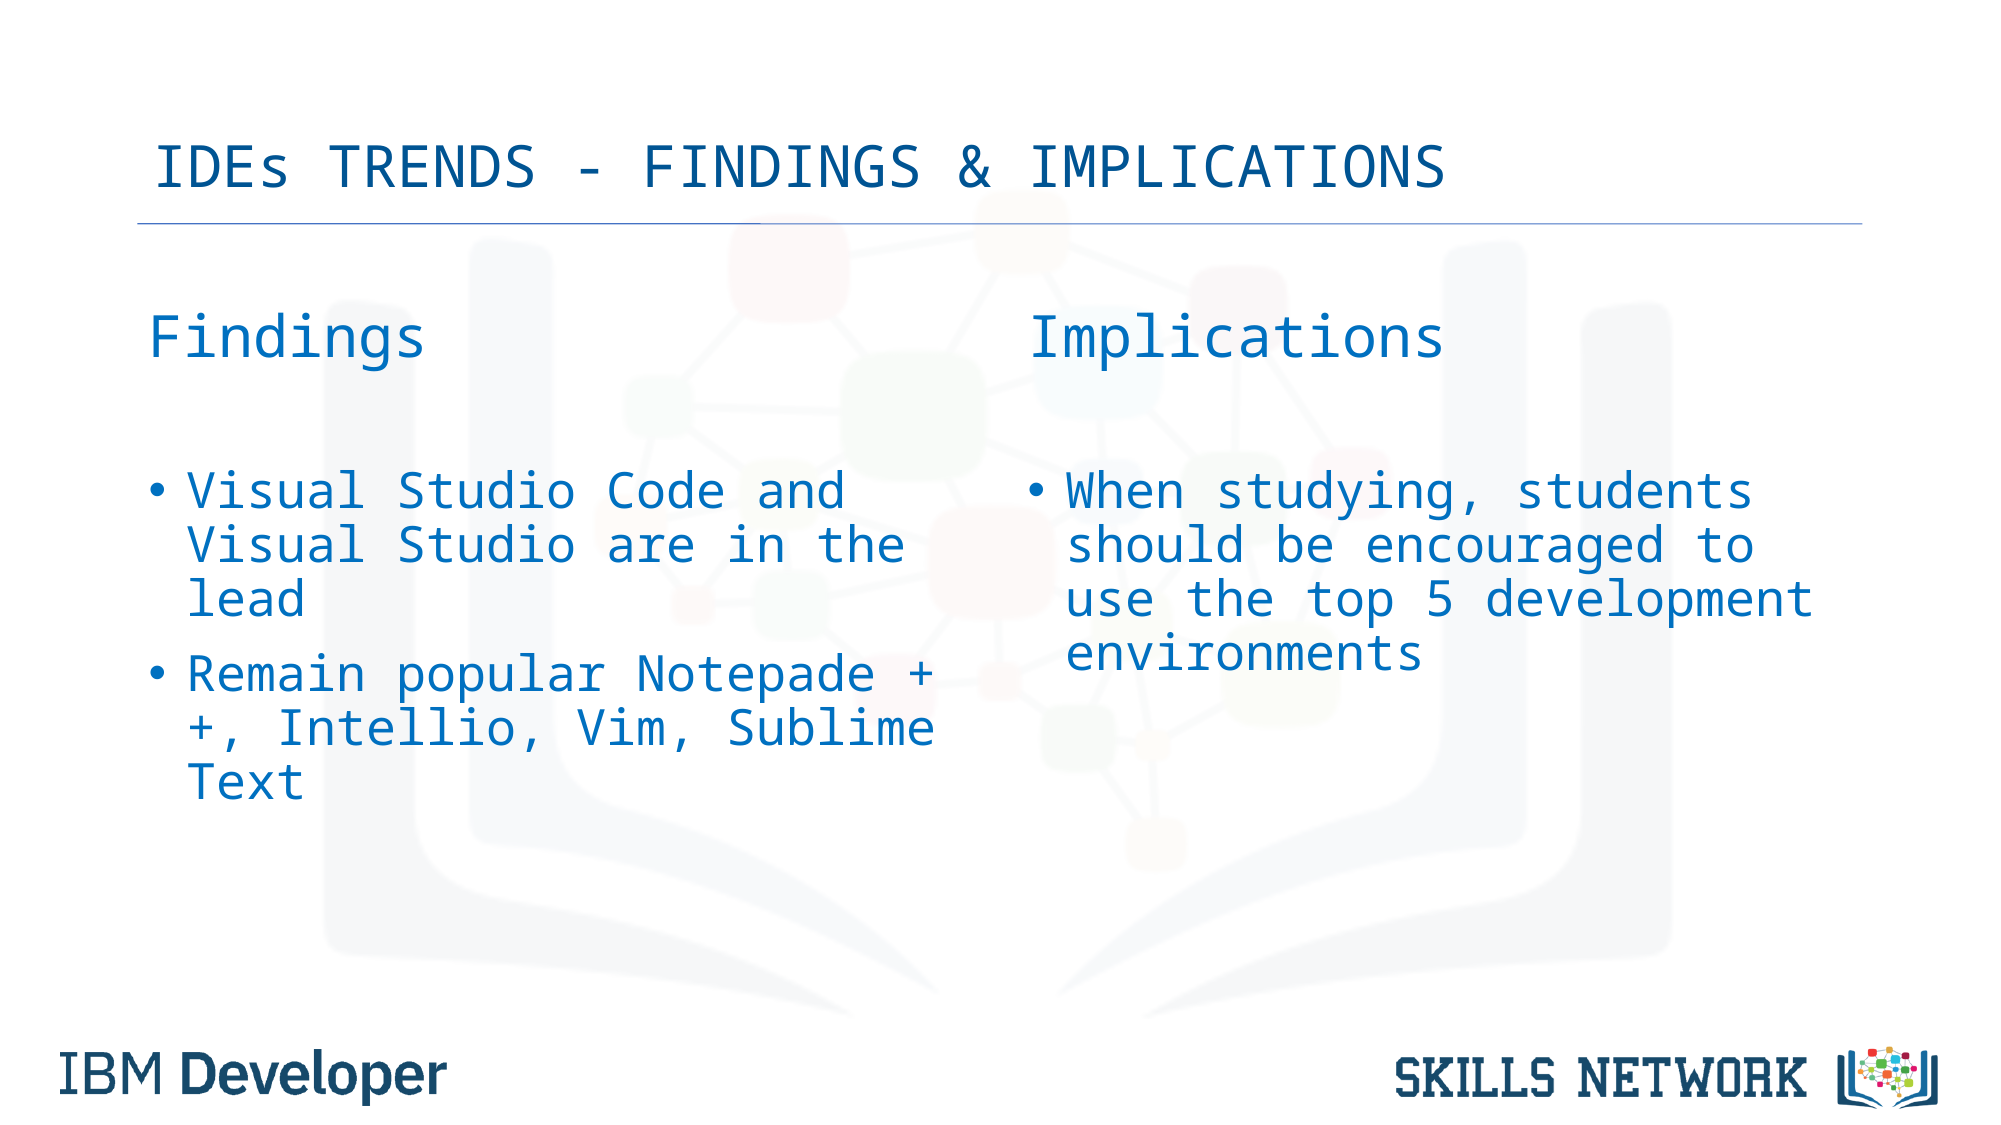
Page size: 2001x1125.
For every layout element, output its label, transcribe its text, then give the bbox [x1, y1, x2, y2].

picture [55, 1045, 459, 1108]
list Implications When studying, students should be encouraged to use the top 5 development environments [1012, 299, 1863, 1014]
title IDEs TRENDS - FINDINGS & IMPLICATIONS [137, 59, 1863, 278]
list Findings Visual Studio Code and Visual Studio are in the lead Remain popular Notepade ++, Intellio, Vim, Sublime Text [133, 299, 984, 1014]
picture [1390, 1045, 1945, 1111]
